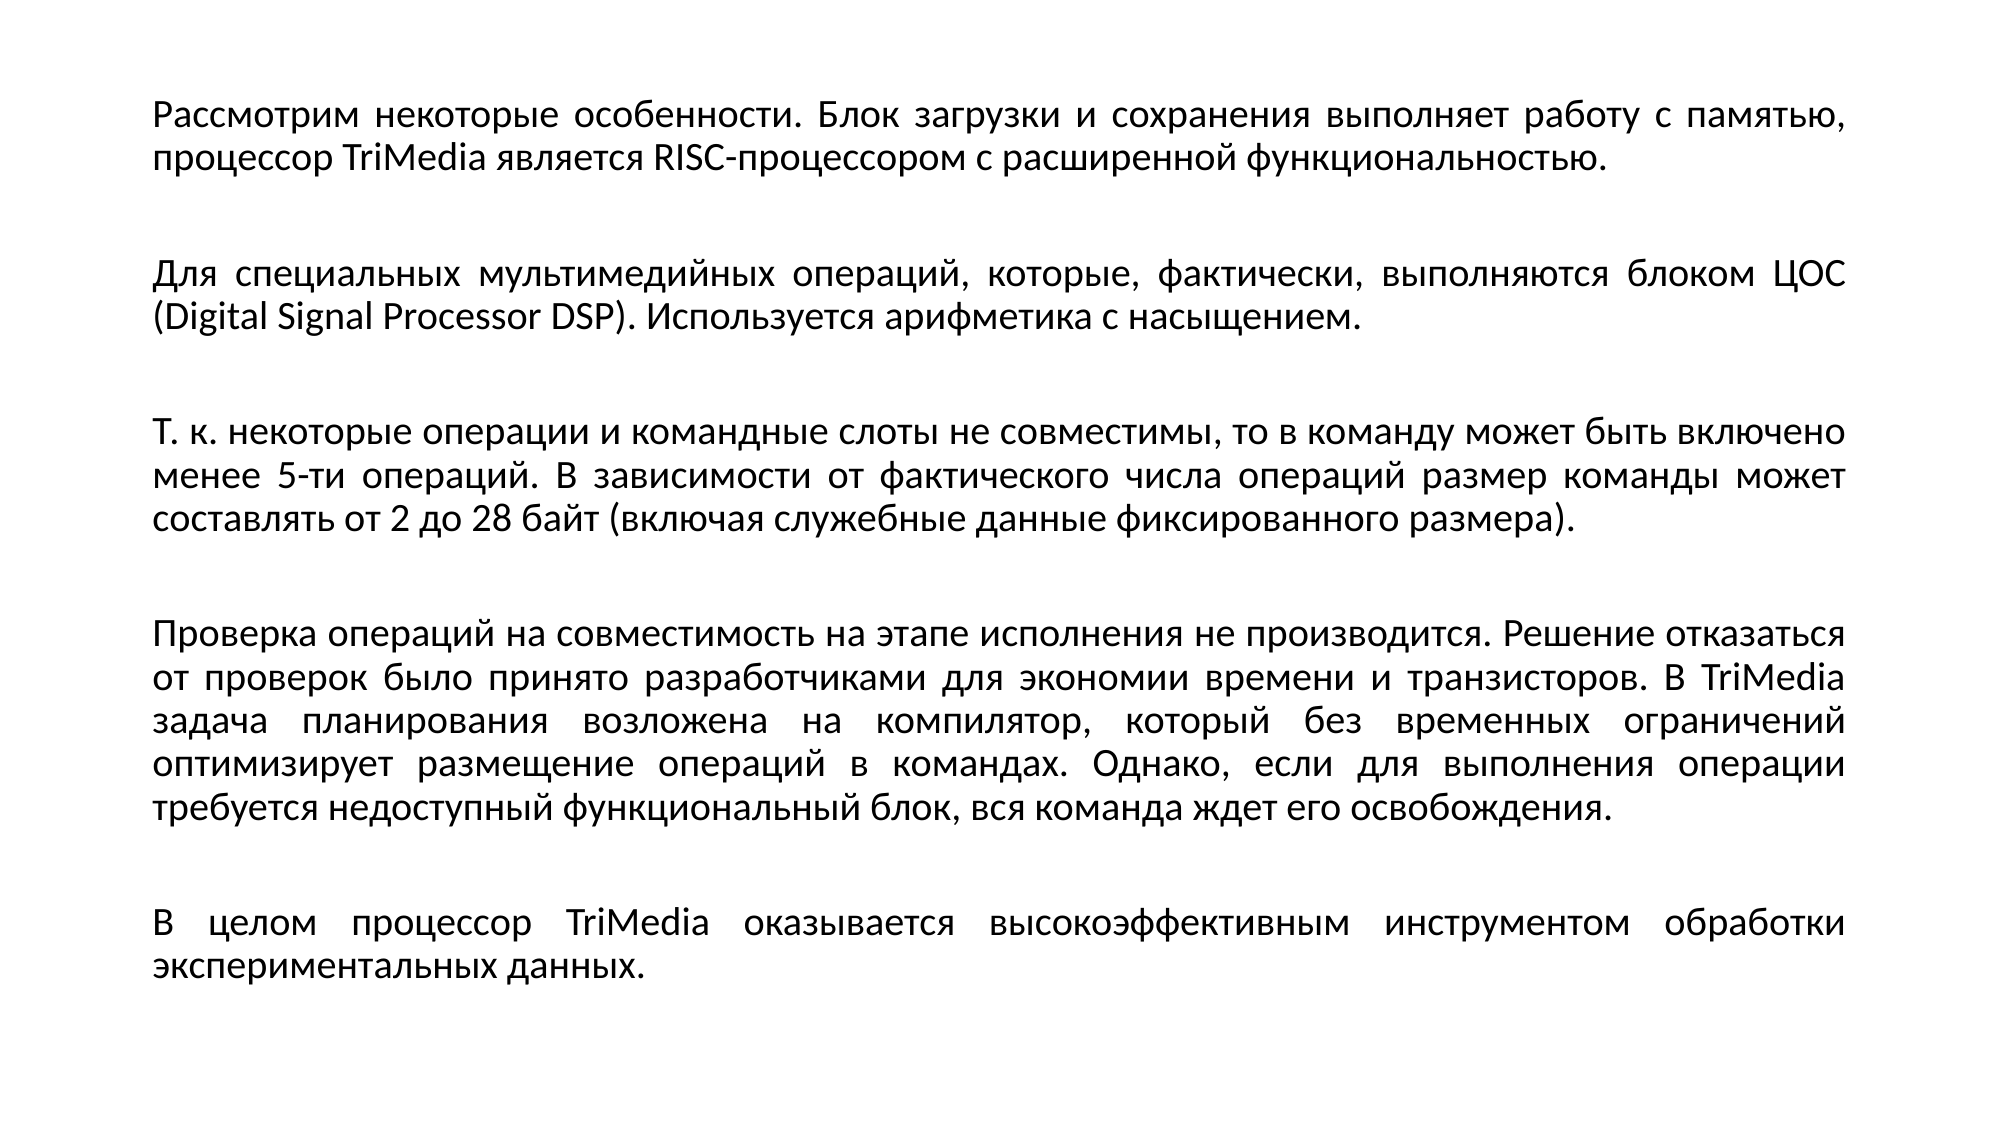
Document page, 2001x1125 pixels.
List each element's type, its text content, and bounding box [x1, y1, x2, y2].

list Рассмотрим некоторые особенности. Блок загрузки и сохранения выполняет работу с памятью, процессор TriMedia является RISC-процессором с расширенной функциональностью. Для специальных мультимедийных операций, которые, фактически, выполняются блоком ЦОС (Digital Signal Processor DSP). Используется арифметика с насыщением. Т. к. некоторые операции и командные слоты не совместимы, то в команду может быть включено менее 5-ти операций. В зависимости от фактического числа операций размер команды может составлять от 2 до 28 байт (включая служебные данные фиксированного размера). Проверка операций на совместимость на этапе исполнения не производится. Решение отказаться от проверок было принято разработчиками для экономии времени и транзисторов. В TriMedia задача планирования возложена на компилятор, который без временных ограничений оптимизирует размещение операций в командах. Однако, если для выполнения операции требуется недоступный функциональный блок, вся команда ждет его освобождения. В целом процессор TriMedia оказывается высокоэффективным инструментом обработки экспериментальных данных. [137, 85, 1863, 1014]
